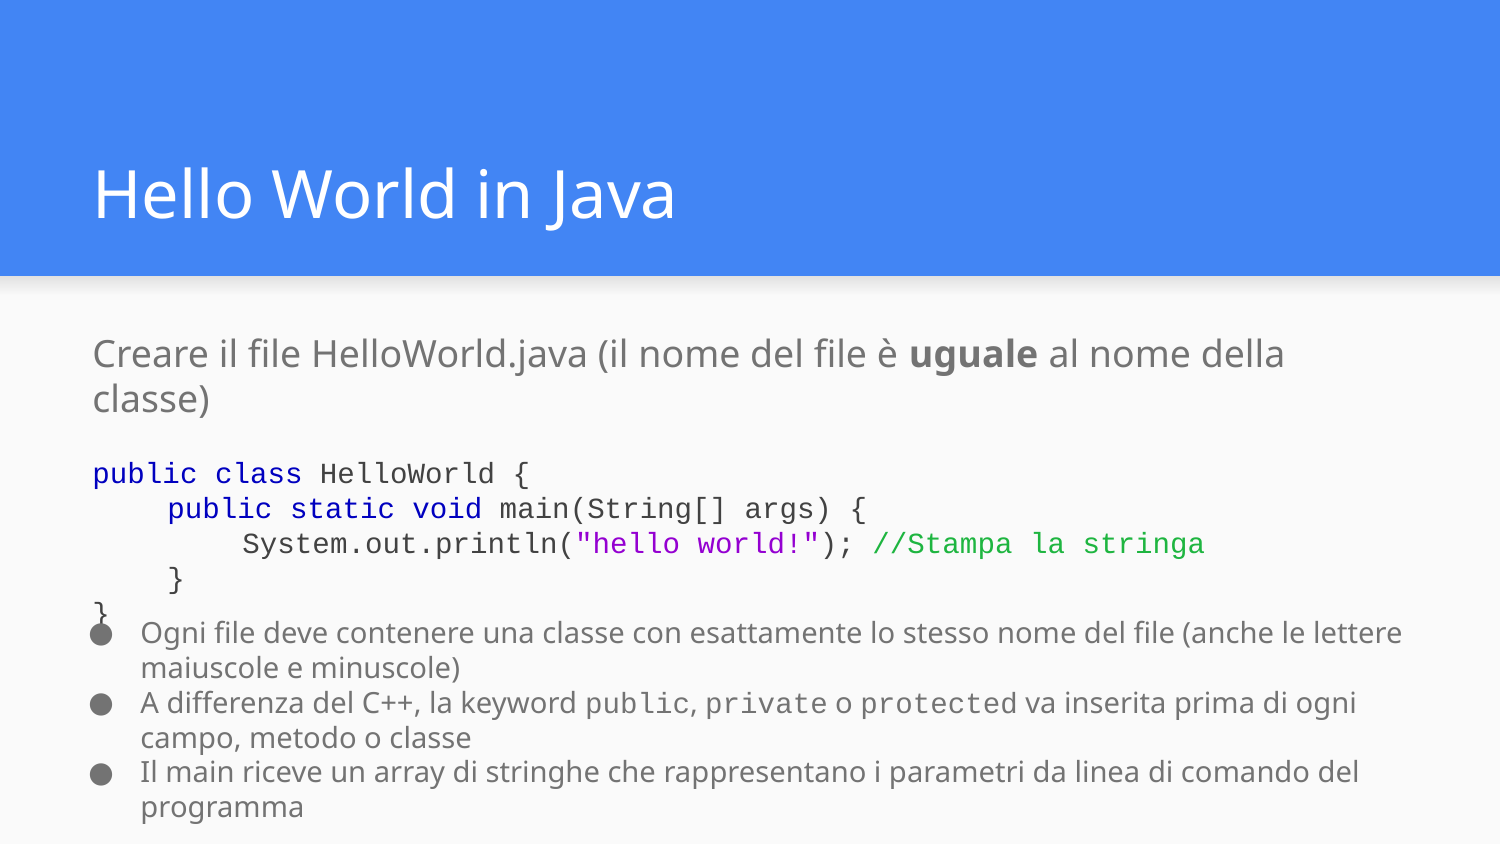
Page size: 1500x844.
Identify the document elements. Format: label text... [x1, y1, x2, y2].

text_box Ogni file deve contenere una classe con esattamente lo stesso nome del file (anche le lettere maiuscole e minuscole) A differenza del C++, la keyword public, private o protected va inserita prima di ogni campo, metodo o classe Il main riceve un array di stringhe che rappresentano i parametri da linea di comando del programma [50, 598, 1453, 839]
title Hello World in Java [77, 121, 1427, 248]
list Creare il file HelloWorld.java (il nome del file è uguale al nome della classe) public class HelloWorld { public static void main(String[] args) { System.out.println("hello world!"); //Stampa la stringa } } [77, 314, 1427, 598]
